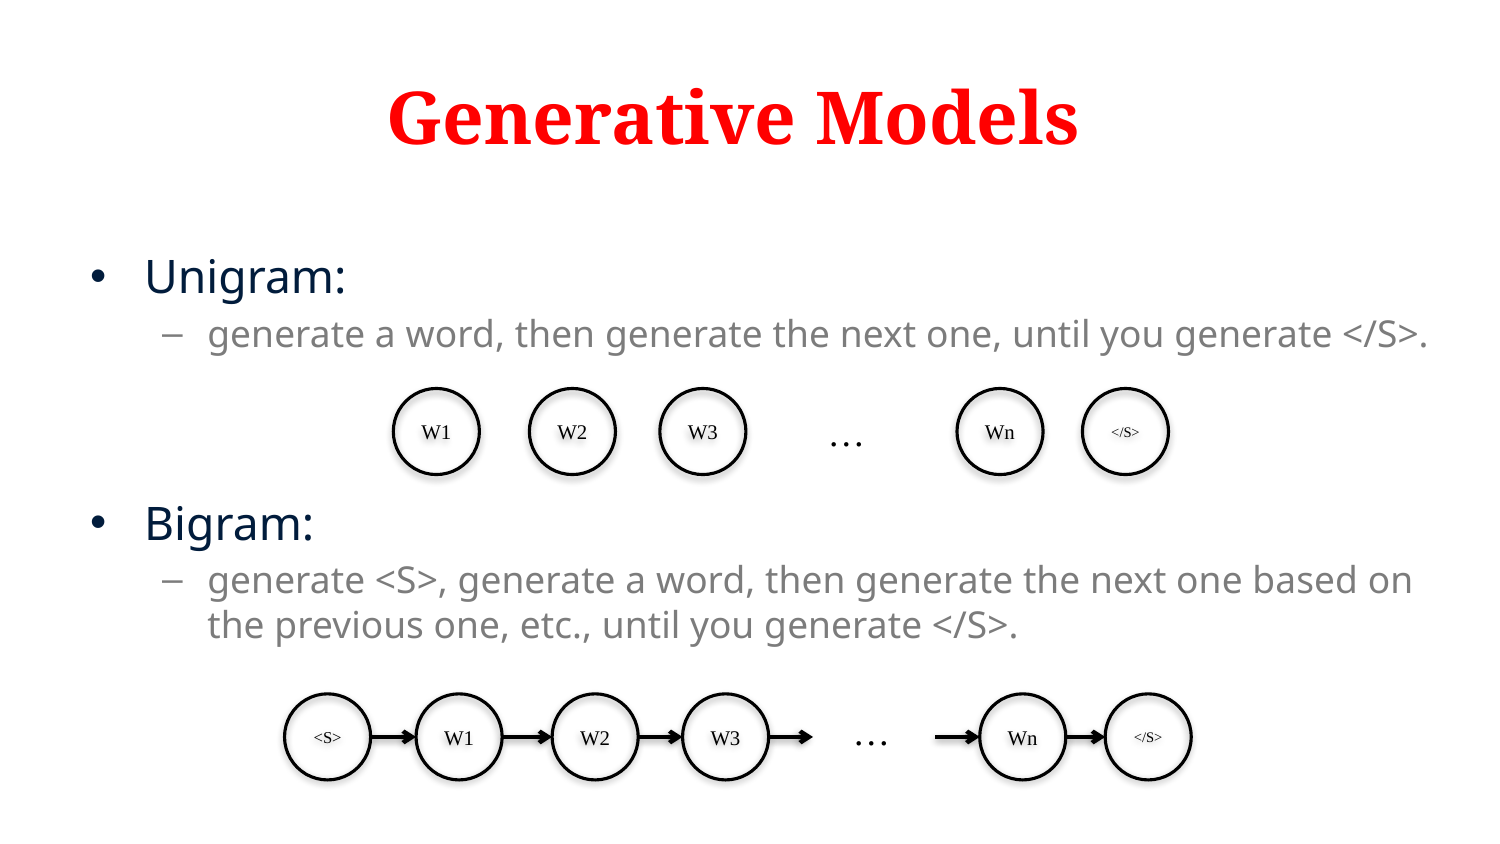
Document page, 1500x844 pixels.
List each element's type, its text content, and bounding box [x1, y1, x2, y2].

list Unigram: generate a word, then generate the next one, until you generate </S>. Bigram: generate <S>, generate a word, then generate the next one based on the previous one, etc., until you generate </S>. [75, 240, 1464, 684]
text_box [284, 693, 1192, 781]
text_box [393, 388, 1169, 475]
title Generative Models [41, 64, 1425, 180]
